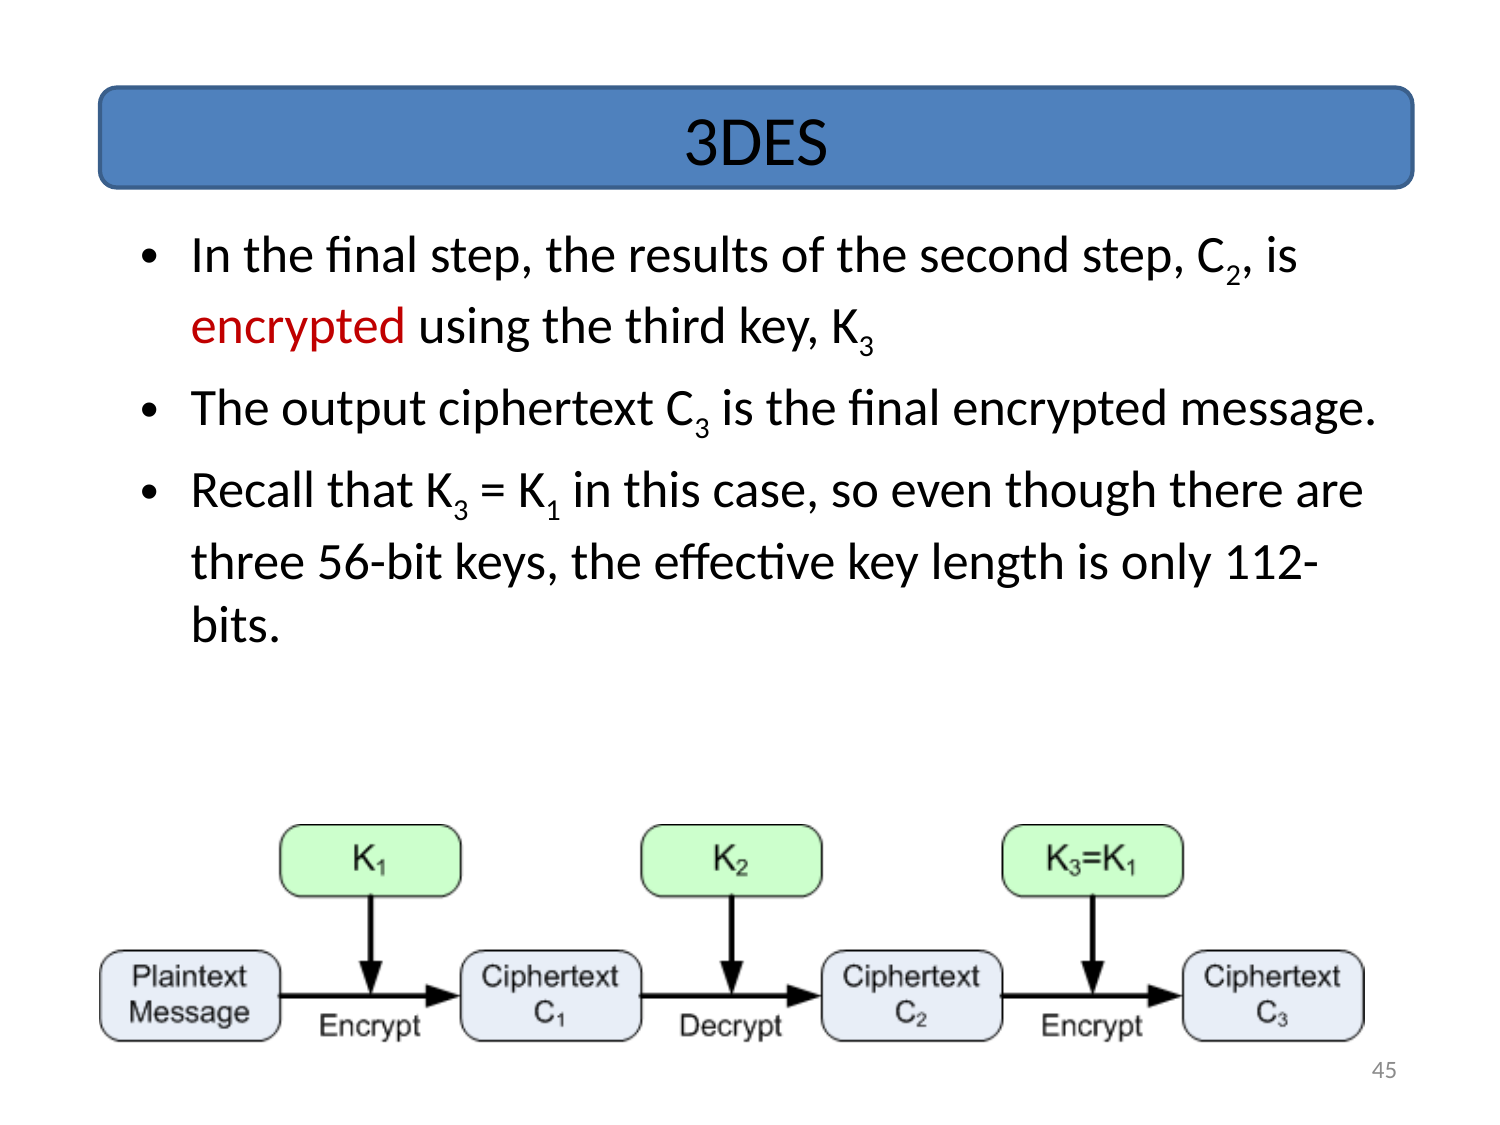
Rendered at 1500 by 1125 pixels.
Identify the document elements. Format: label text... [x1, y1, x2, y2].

title 3DES [99, 87, 1413, 188]
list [99, 824, 1365, 1047]
slide_number 45 [1074, 1037, 1413, 1100]
list In the final step, the results of the second step, C2, is encrypted using the third key, K3 The output ciphertext C3 is the final encrypted message. Recall that K3 = K1 in this case, so even though there are three 56-bit keys, the effective key length is only 112-bits. [125, 212, 1406, 719]
